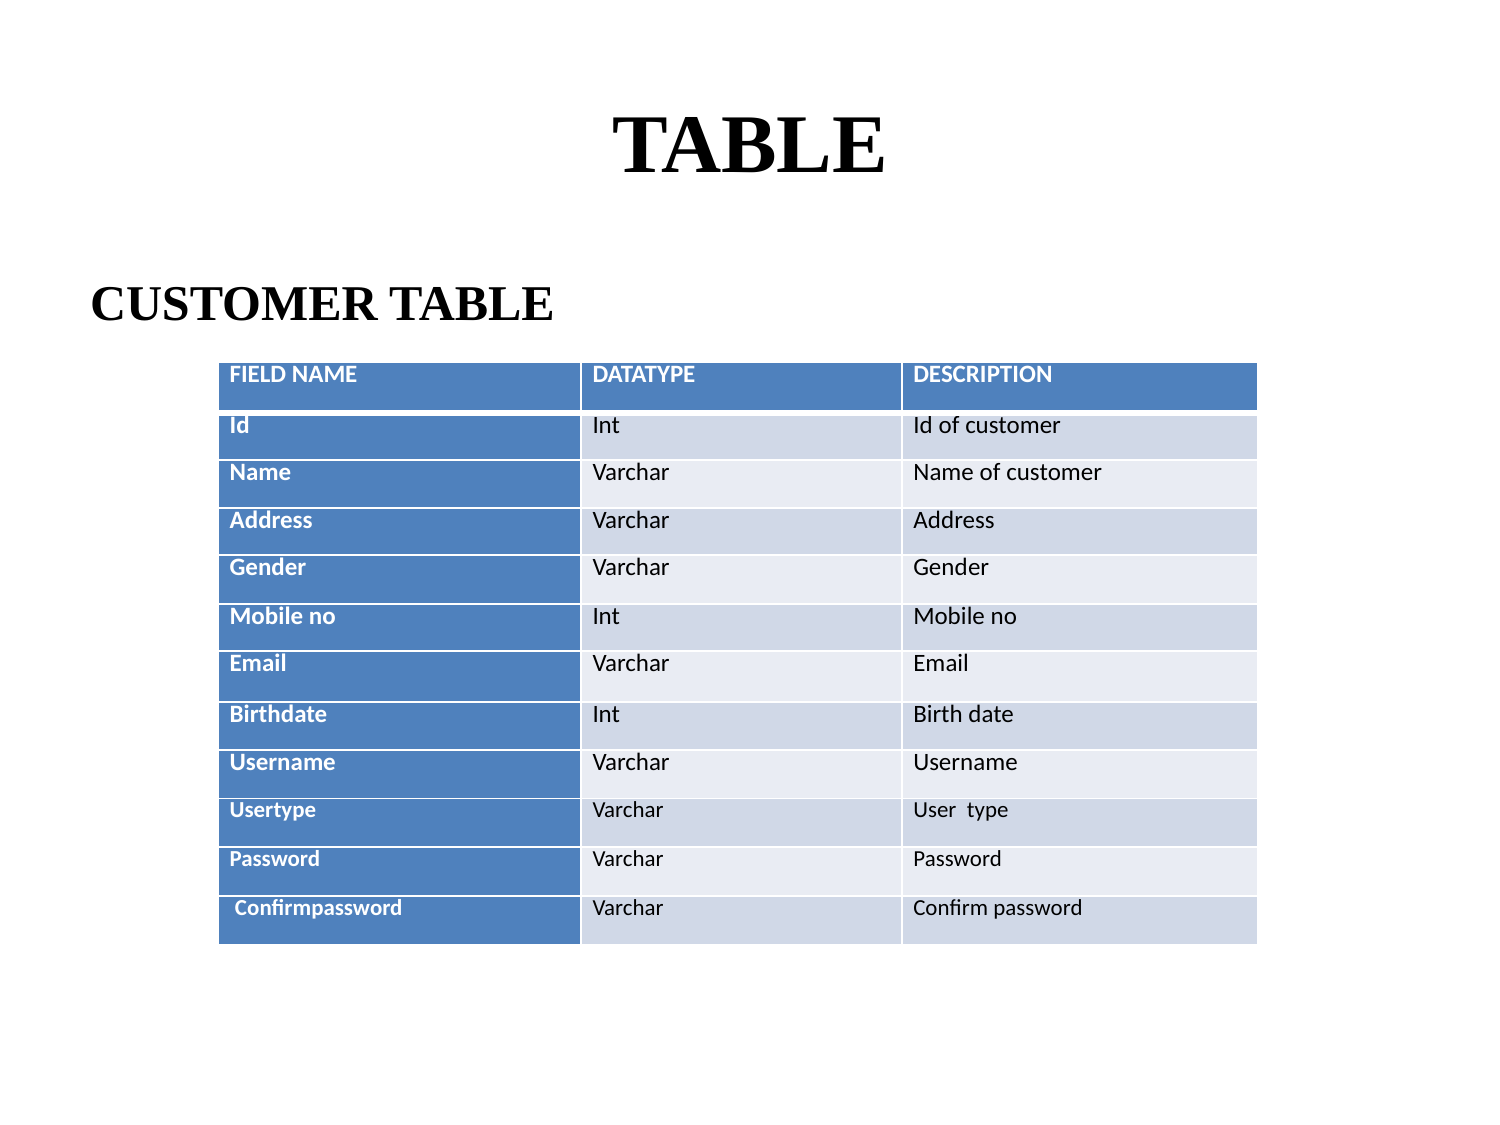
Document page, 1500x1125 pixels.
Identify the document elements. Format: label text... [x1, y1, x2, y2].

table_cell Mobile no [903, 605, 1257, 650]
table_cell Confirm password [903, 897, 1257, 944]
table_header DESCRIPTION [903, 363, 1257, 410]
table_cell Password [903, 848, 1257, 895]
table_cell Varchar [582, 848, 901, 895]
table_cell Varchar [582, 461, 901, 507]
table_cell Gender [903, 556, 1257, 603]
table_header FIELD NAME [219, 363, 580, 410]
table_cell Id [219, 416, 580, 459]
table_cell Birthdate [219, 703, 580, 749]
table_cell Usertype [219, 799, 580, 846]
table_cell Username [219, 751, 580, 798]
table_cell Name of customer [903, 461, 1257, 507]
table_cell Username [903, 751, 1257, 798]
table_cell Varchar [582, 652, 901, 701]
table_cell Mobile no [219, 605, 580, 650]
title TABLE [75, 45, 1425, 233]
table_header DATATYPE [582, 363, 901, 410]
table_cell Varchar [582, 751, 901, 798]
table_cell Email [903, 652, 1257, 701]
table_cell Varchar [582, 556, 901, 603]
table_cell Varchar [582, 897, 901, 944]
table_cell Password [219, 848, 580, 895]
table_cell Int [582, 416, 901, 459]
table_cell Int [582, 605, 901, 650]
table_cell Gender [219, 556, 580, 603]
table_cell Varchar [582, 799, 901, 846]
list CUSTOMER TABLE [75, 262, 1425, 1005]
table_cell Id of customer [903, 416, 1257, 459]
table_cell Varchar [582, 509, 901, 554]
table_cell Confirmpassword [219, 897, 580, 944]
table_cell User type [903, 799, 1257, 846]
table_cell Int [582, 703, 901, 749]
table_cell Email [219, 652, 580, 701]
table_cell Address [219, 509, 580, 554]
table_cell Address [903, 509, 1257, 554]
table_cell Birth date [903, 703, 1257, 749]
table_cell Name [219, 461, 580, 507]
